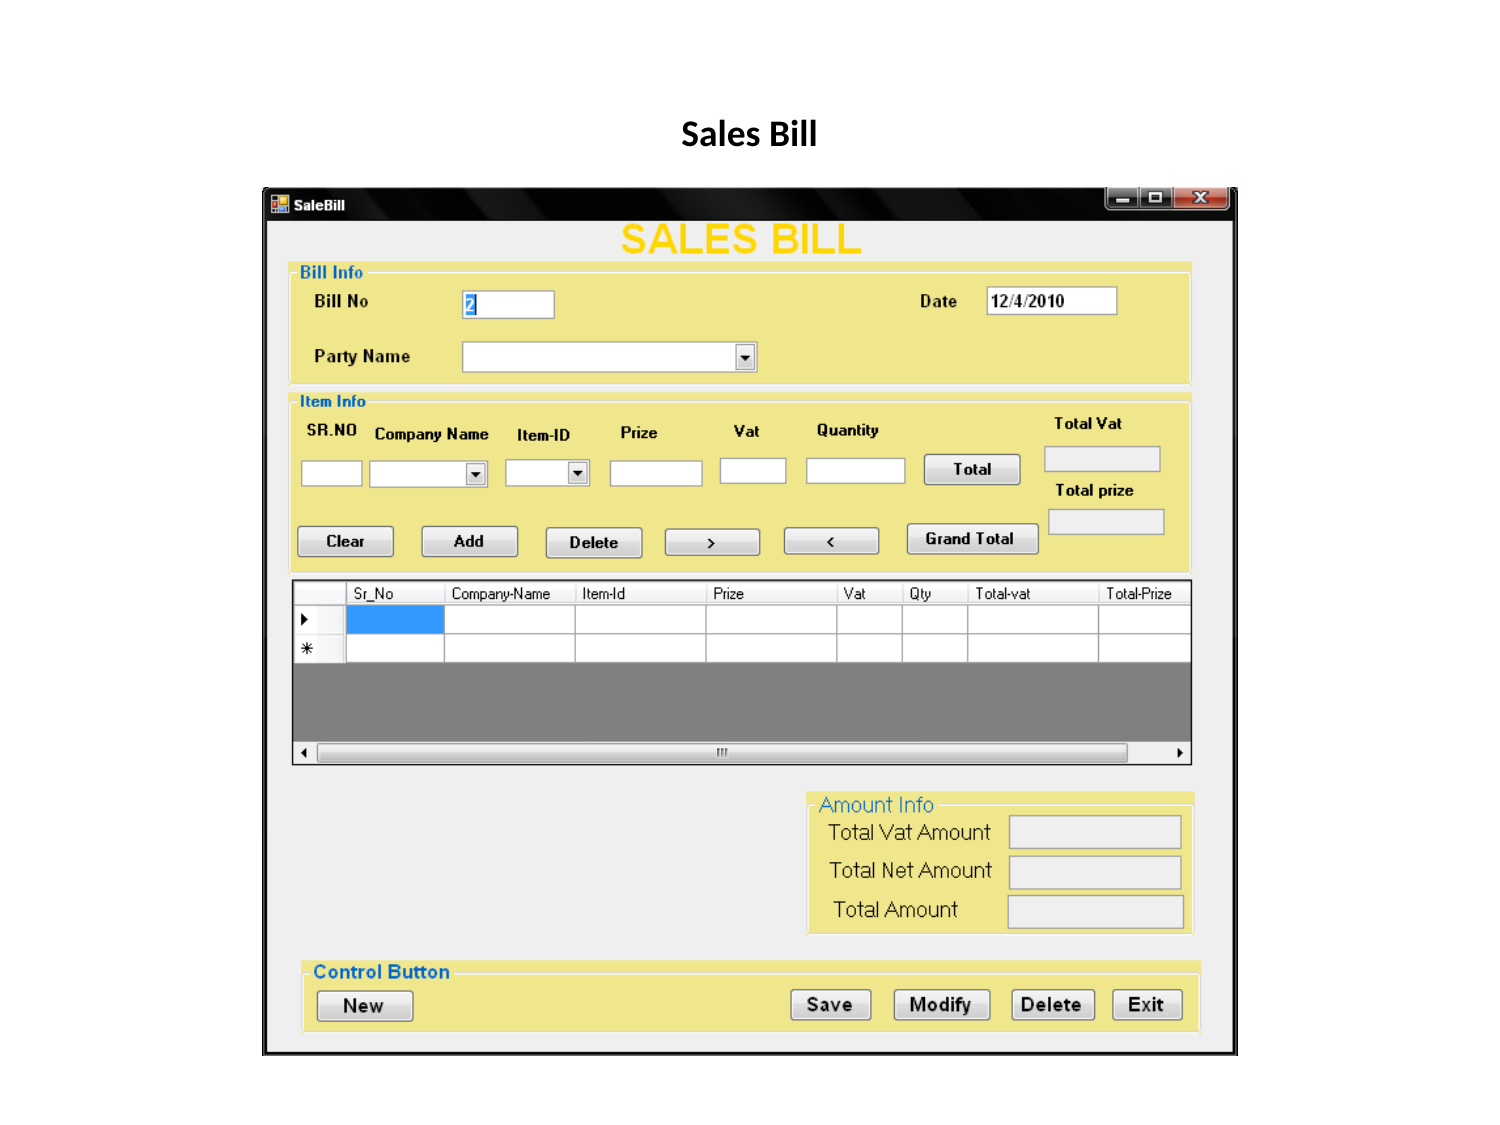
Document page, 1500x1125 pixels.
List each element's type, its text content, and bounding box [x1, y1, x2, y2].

picture [262, 187, 1238, 1056]
text_box Sales Bill [666, 101, 834, 162]
